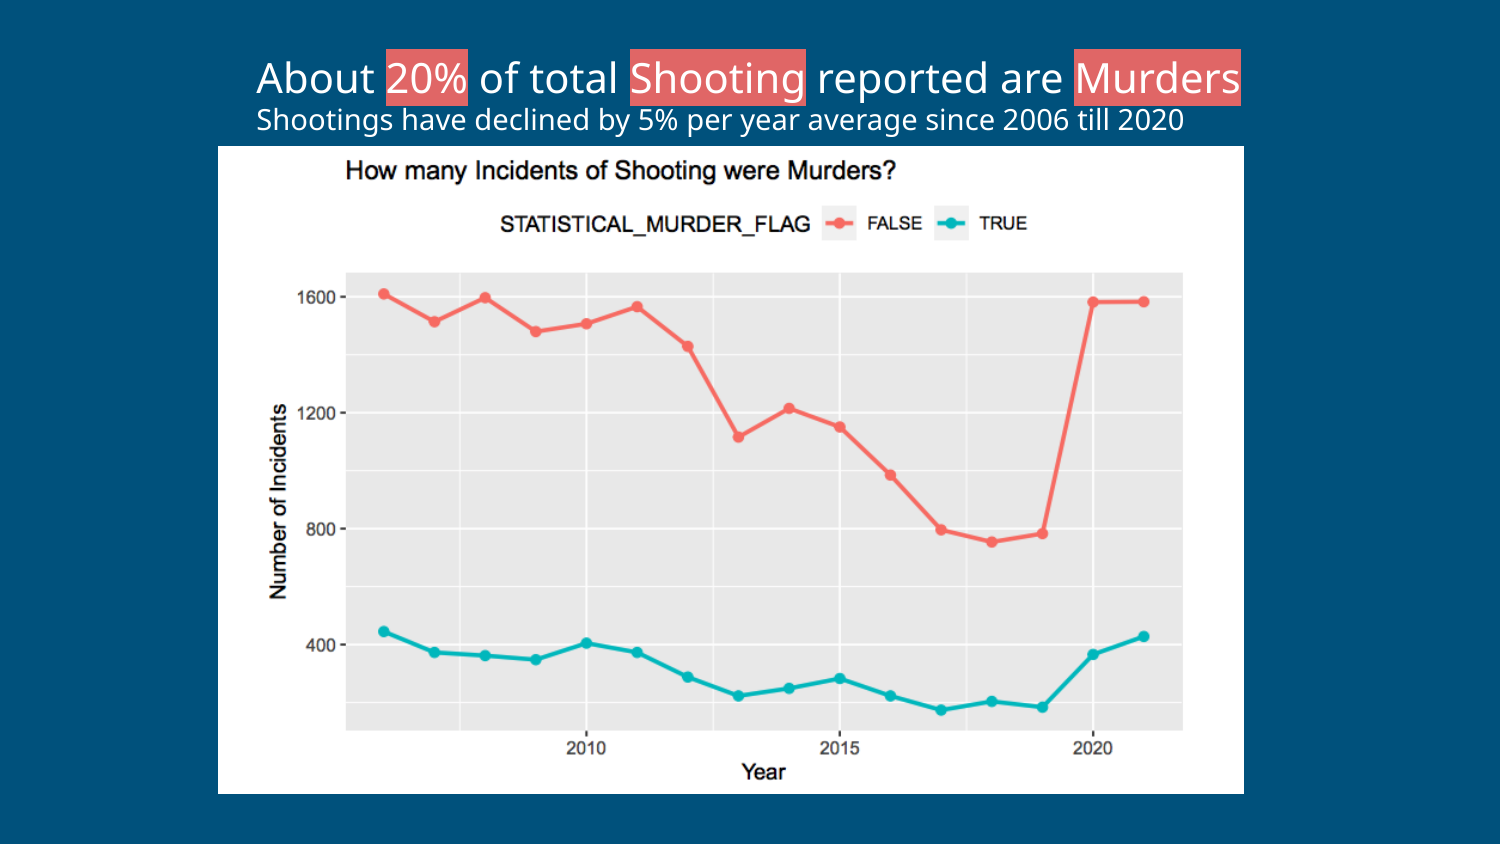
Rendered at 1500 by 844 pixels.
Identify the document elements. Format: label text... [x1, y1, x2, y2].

picture [219, 147, 1243, 793]
text_box About 20% of total Shooting reported are Murders Shootings have declined by 5% per year average since 2006 till 2020 [241, 36, 1260, 152]
